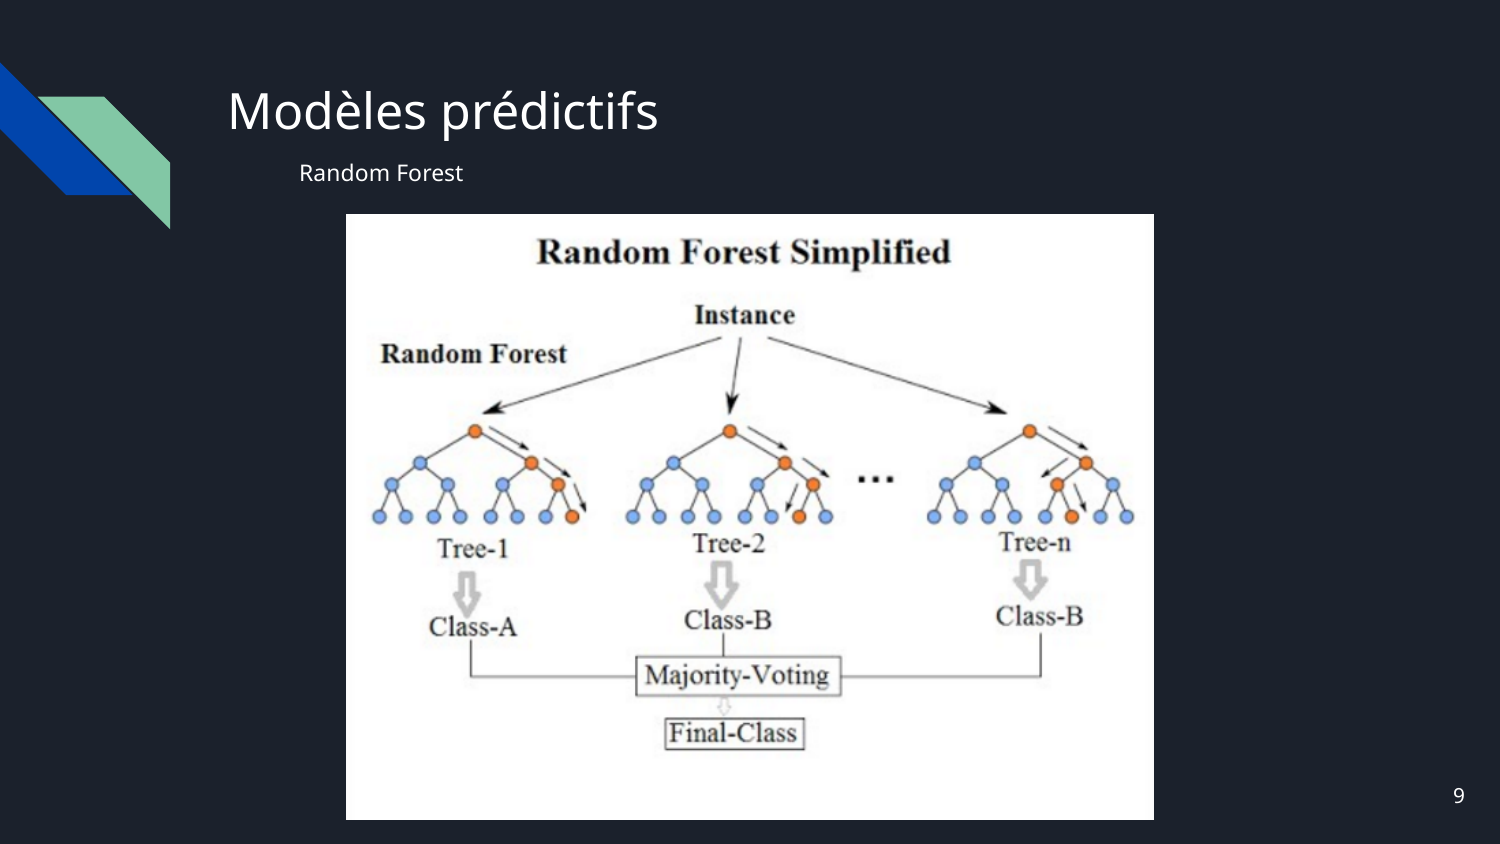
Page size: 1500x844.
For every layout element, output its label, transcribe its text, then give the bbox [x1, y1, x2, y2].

title Modèles prédictifs [212, 64, 1368, 215]
picture [346, 214, 1154, 821]
text_box Random Forest [284, 139, 777, 201]
slide_number ‹#› [1389, 764, 1480, 830]
